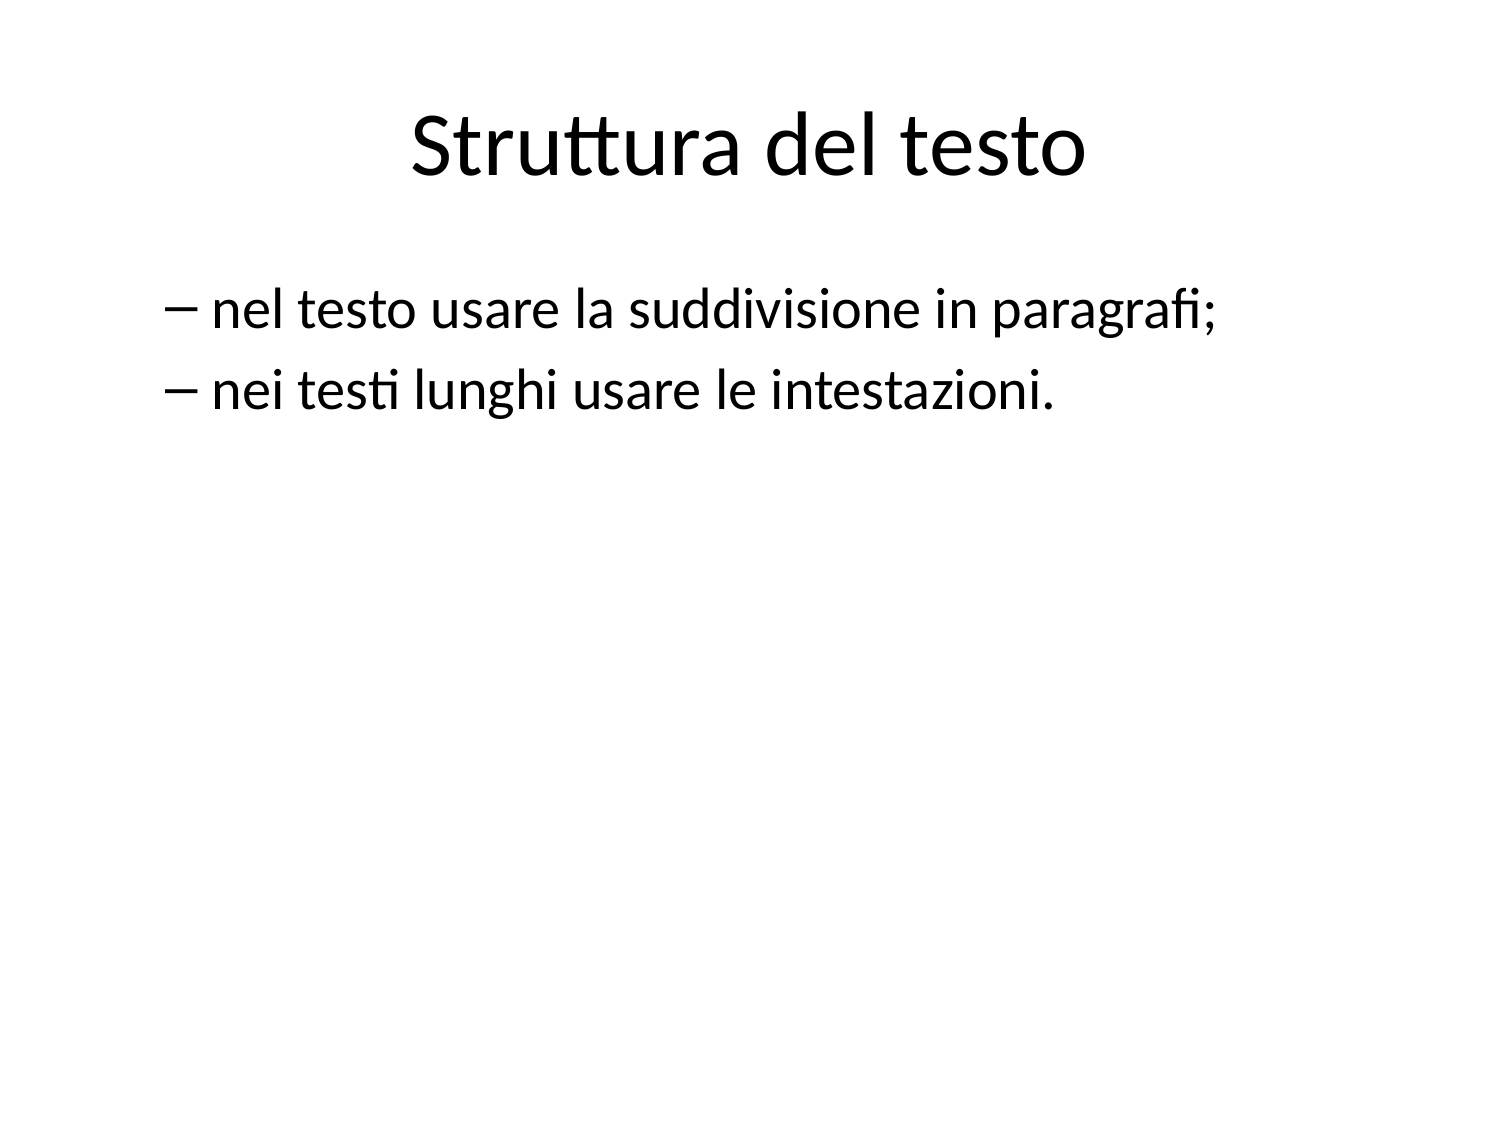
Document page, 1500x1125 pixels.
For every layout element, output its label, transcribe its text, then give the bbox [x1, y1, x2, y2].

title Struttura del testo [75, 45, 1425, 233]
list nel testo usare la suddivisione in paragrafi; nei testi lunghi usare le intestazioni. [75, 262, 1425, 1005]
